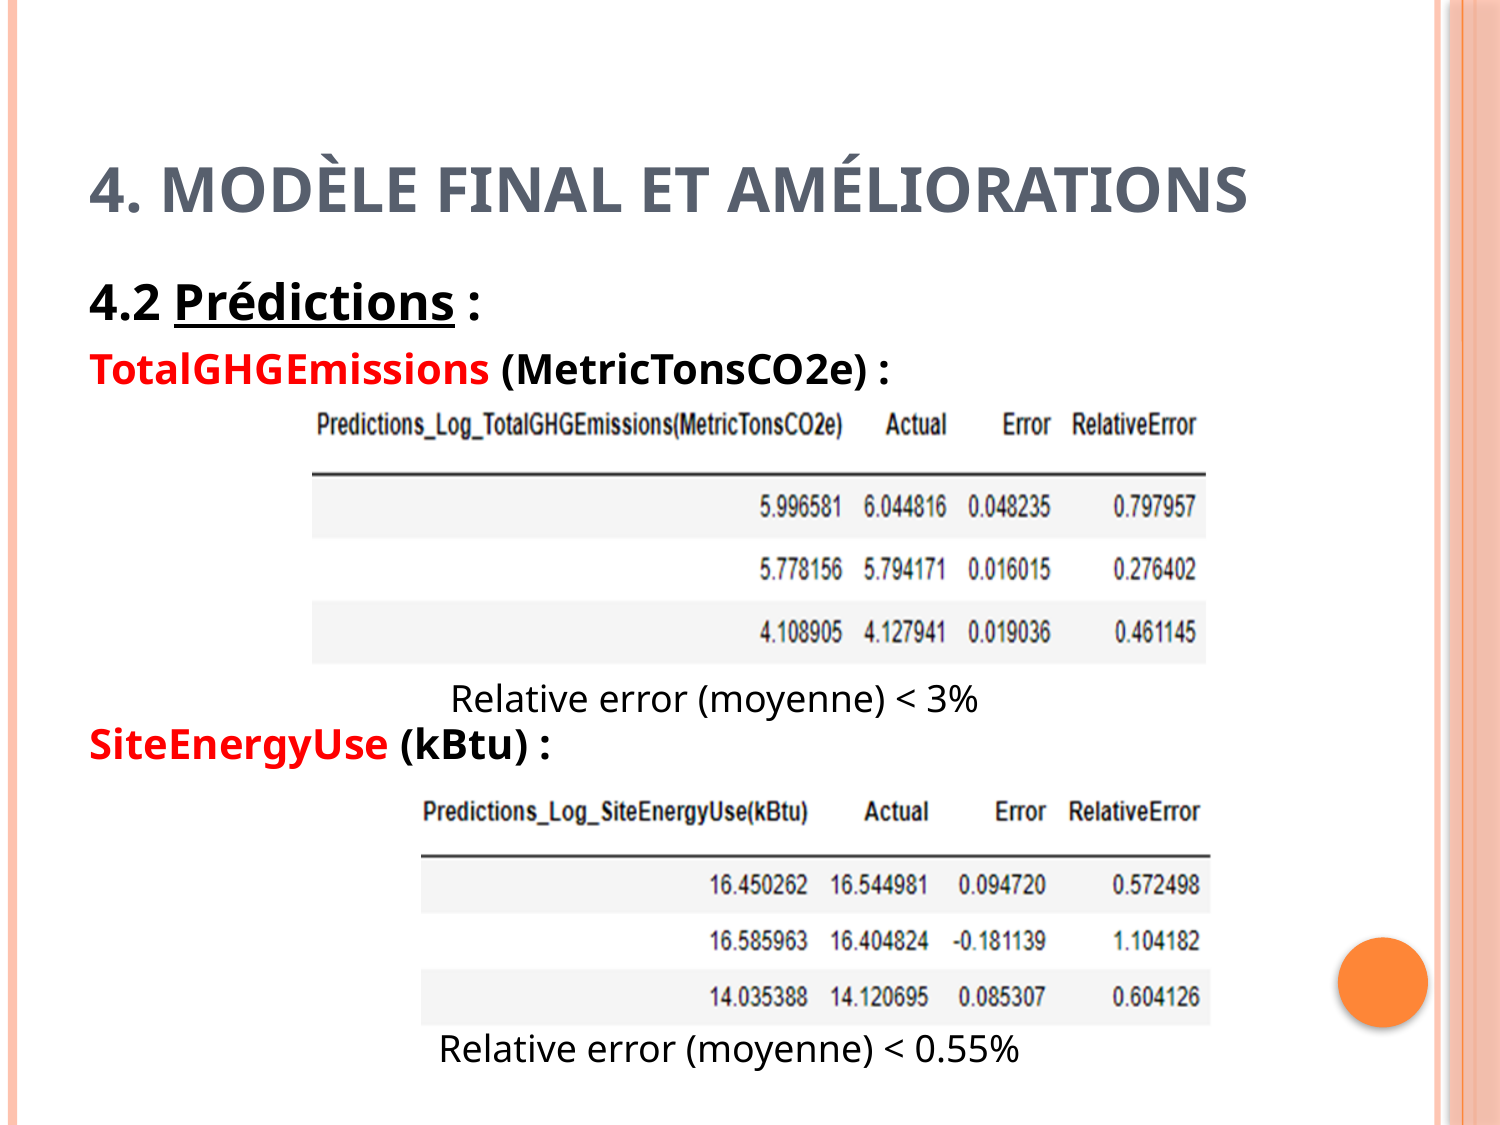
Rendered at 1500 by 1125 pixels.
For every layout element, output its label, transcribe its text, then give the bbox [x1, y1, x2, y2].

picture [312, 396, 1216, 667]
text_box Relative error (moyenne) < 3% [435, 675, 995, 728]
list 4.2 Prédictions : TotalGHGEmissions (MetricTonsCO2e) : SiteEnergyUse (kBtu) : [75, 262, 1300, 1062]
picture [421, 772, 1219, 1032]
text_box Relative error (moyenne) < 0.55% [423, 1040, 1036, 1078]
title 4. Modèle final et améliorations [75, 45, 1300, 233]
